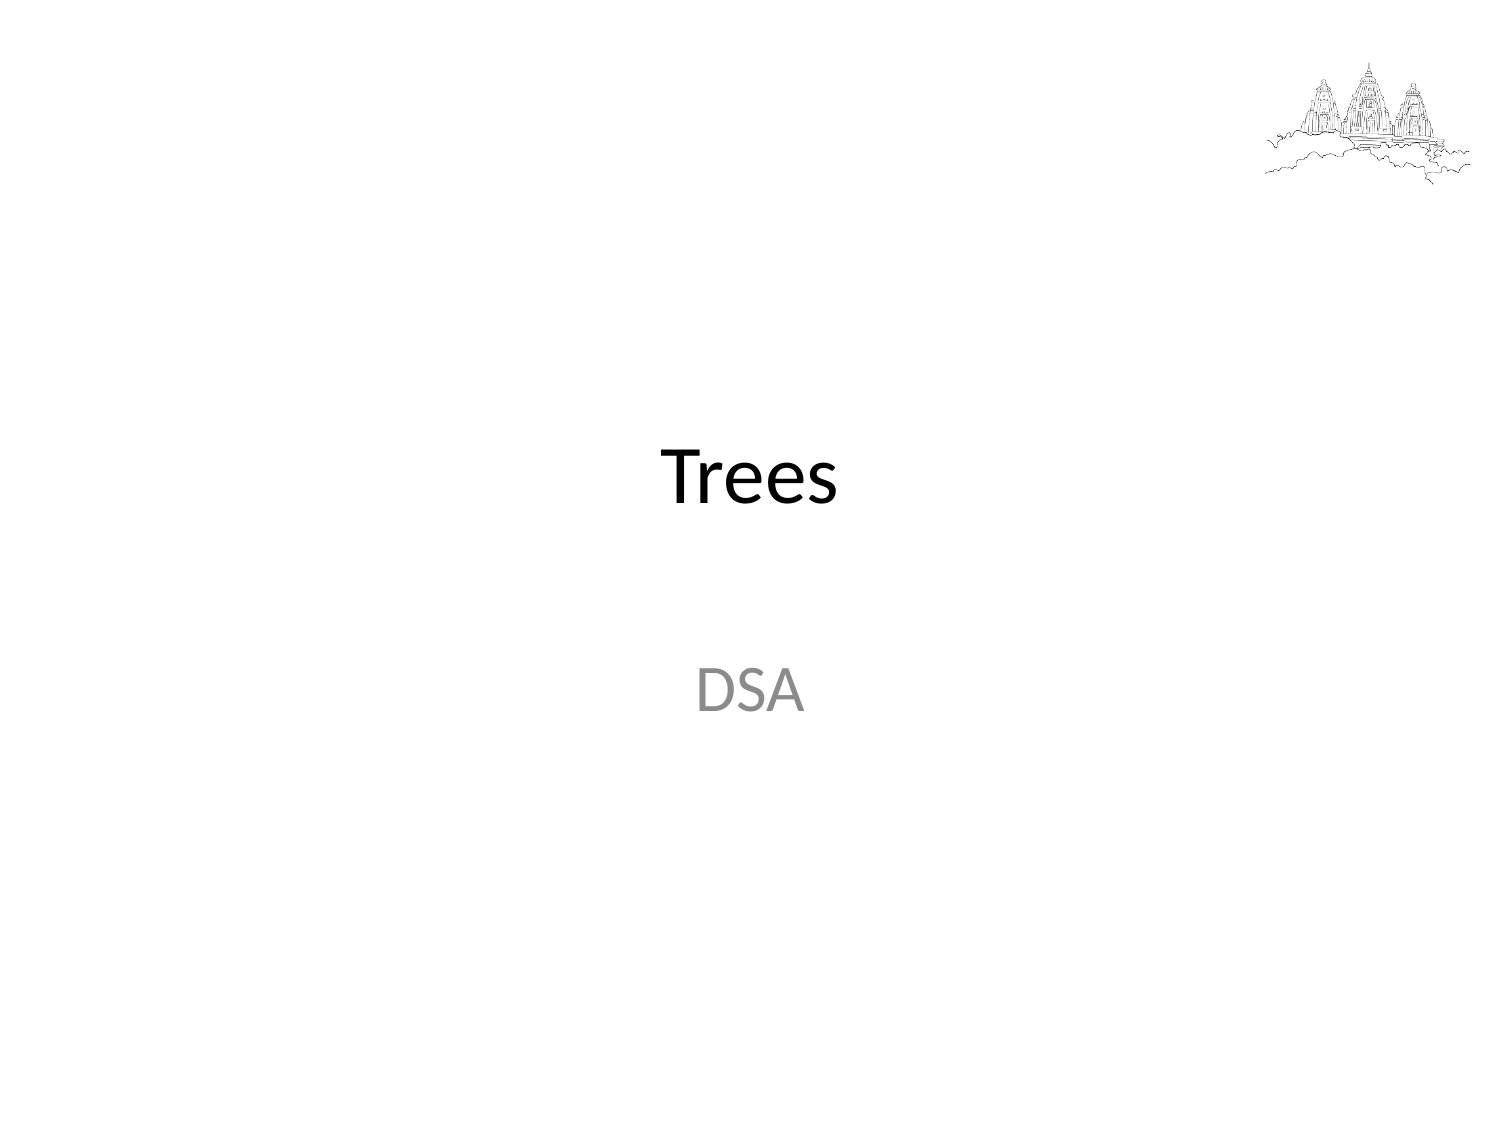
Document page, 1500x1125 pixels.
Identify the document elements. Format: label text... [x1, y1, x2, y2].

subtitle DSA [225, 637, 1275, 925]
picture [1265, 62, 1471, 185]
title Trees [112, 349, 1388, 591]
